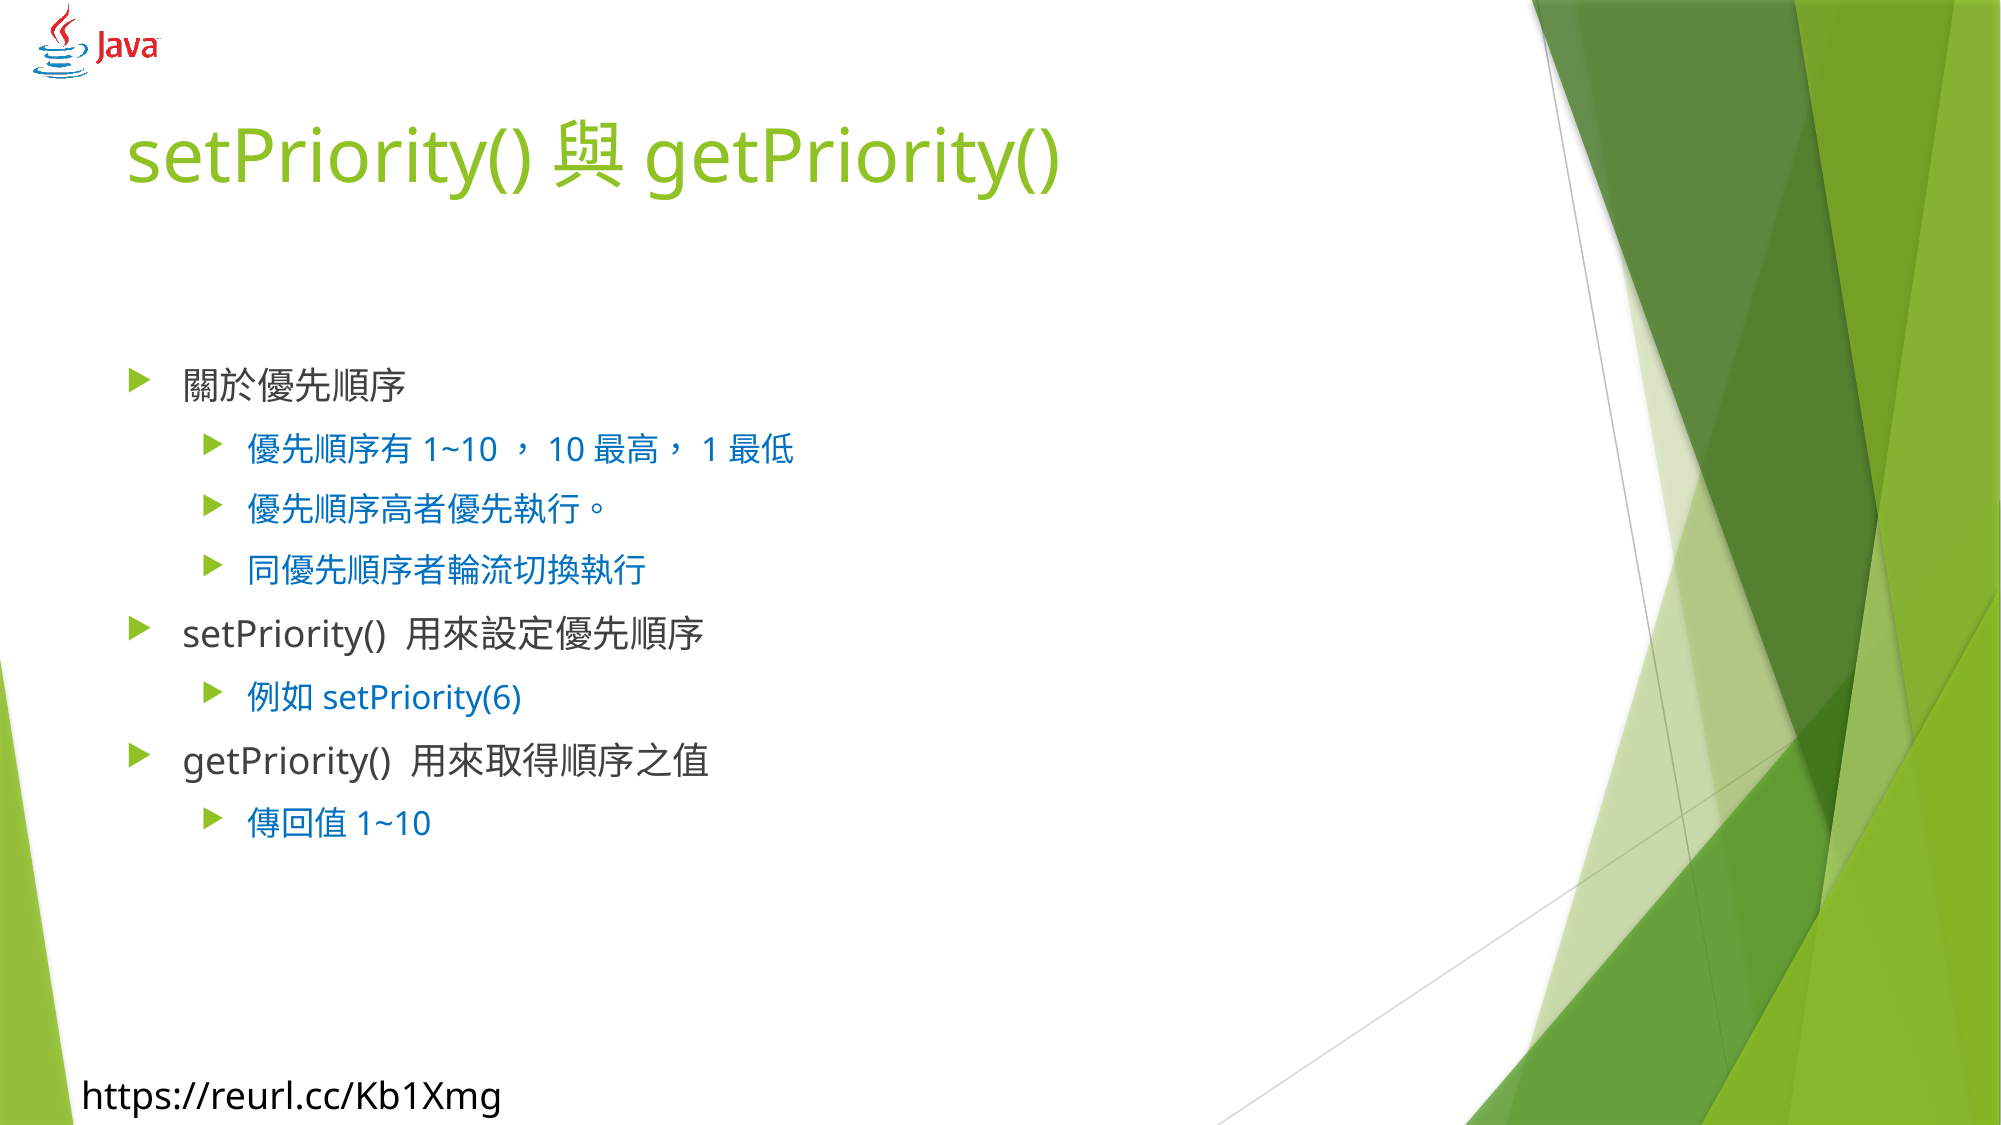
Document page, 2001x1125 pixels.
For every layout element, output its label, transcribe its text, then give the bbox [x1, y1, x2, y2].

picture [27, 1, 165, 79]
list 關於優先順序 優先順序有1~10，10最高，1最低 優先順序高者優先執行。 同優先順序者輪流切換執行 setPriority() 用來設定優先順序 例如setPriority(6) getPriority() 用來取得順序之值 傳回值1~10 [111, 354, 1522, 992]
title setPriority()與getPriority() [111, 99, 1522, 317]
